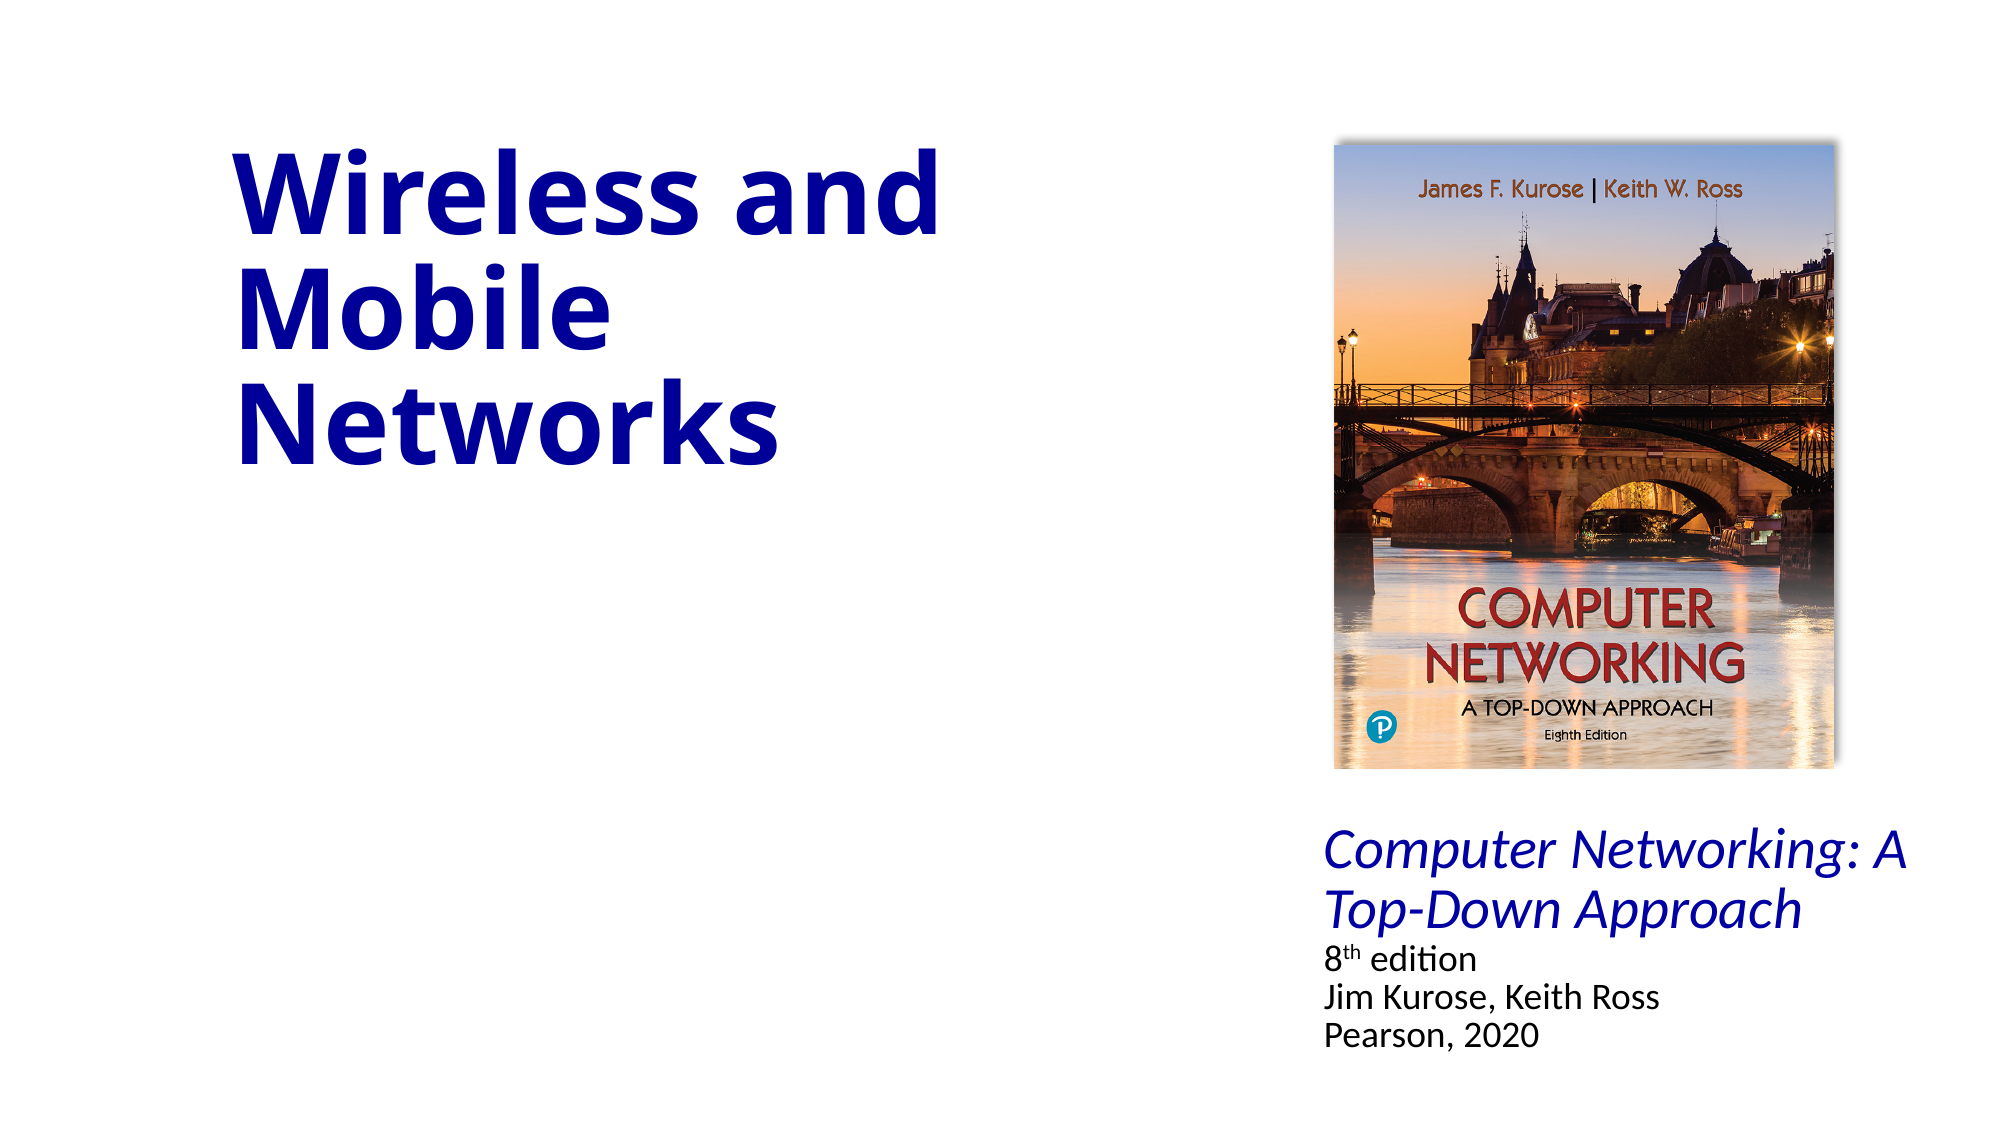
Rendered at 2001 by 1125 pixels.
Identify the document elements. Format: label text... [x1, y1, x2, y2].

text_box Computer Networking: A Top-Down Approach 8th edition Jim Kurose, Keith Ross Pearson, 2020 [1309, 703, 1963, 1125]
picture [1334, 145, 1834, 769]
text_box Wireless and Mobile Networks [217, 92, 1059, 411]
